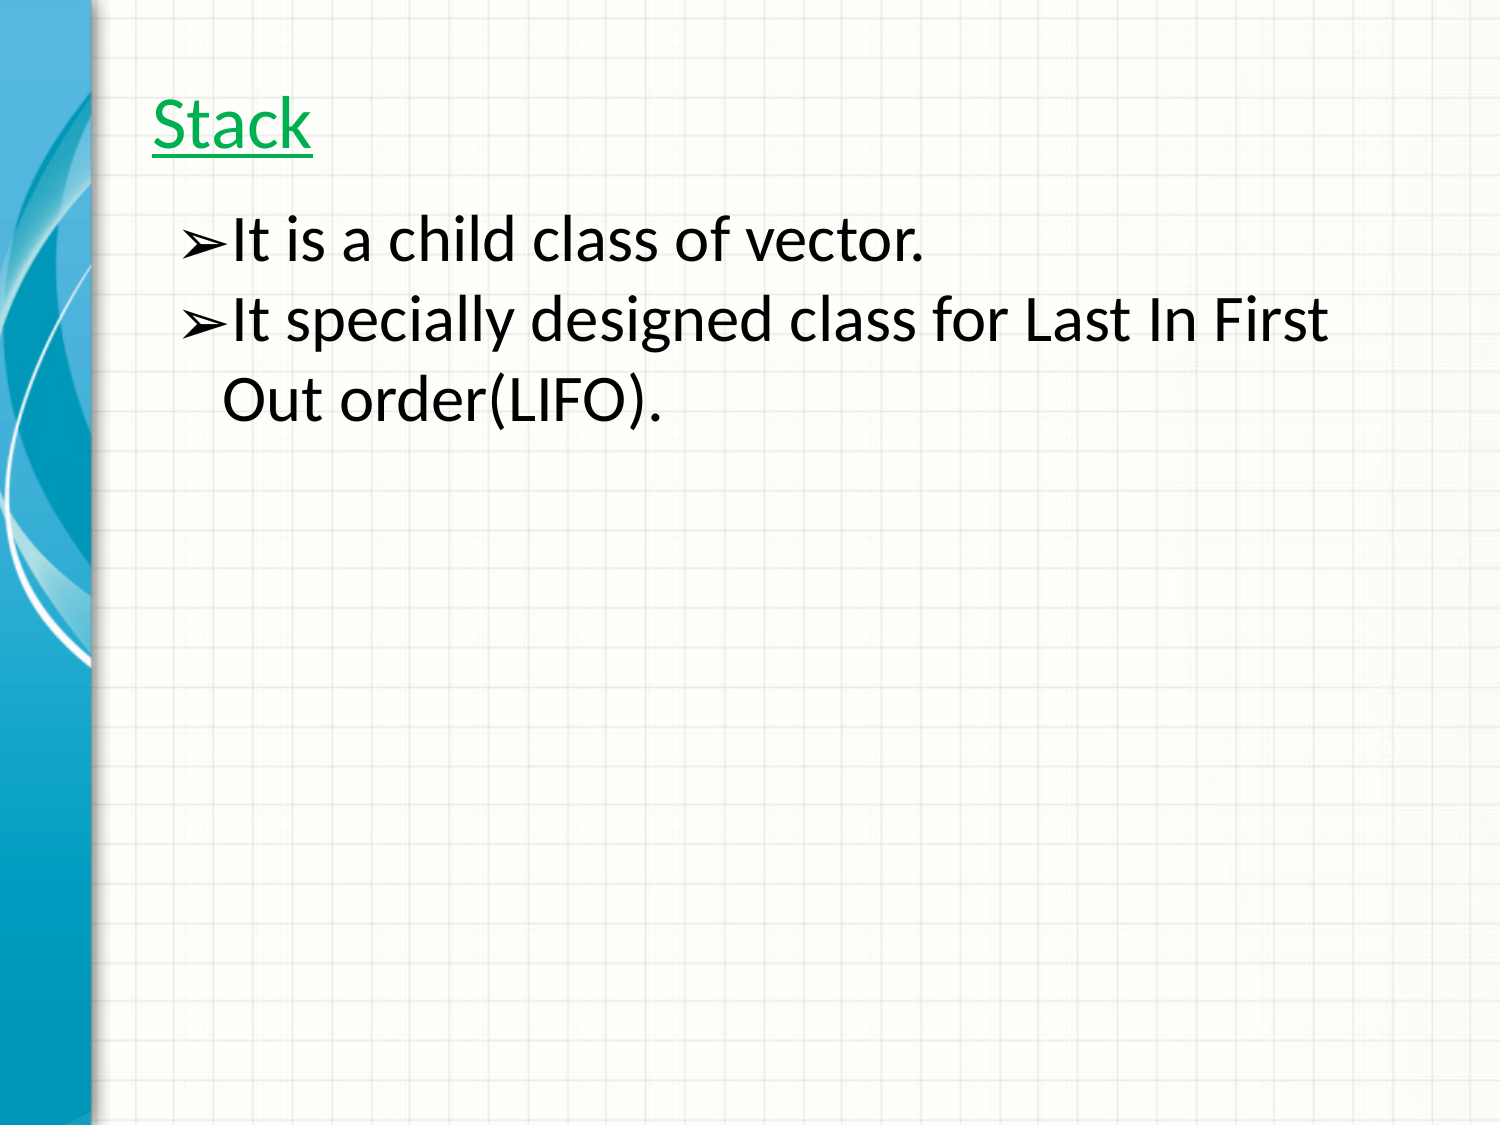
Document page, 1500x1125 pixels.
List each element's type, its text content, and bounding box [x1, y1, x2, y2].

picture [0, 0, 1500, 1125]
text_box It is a child class of vector. It specially designed class for Last In First Out order(LIFO). [160, 187, 1461, 572]
title Stack [137, 24, 1463, 213]
